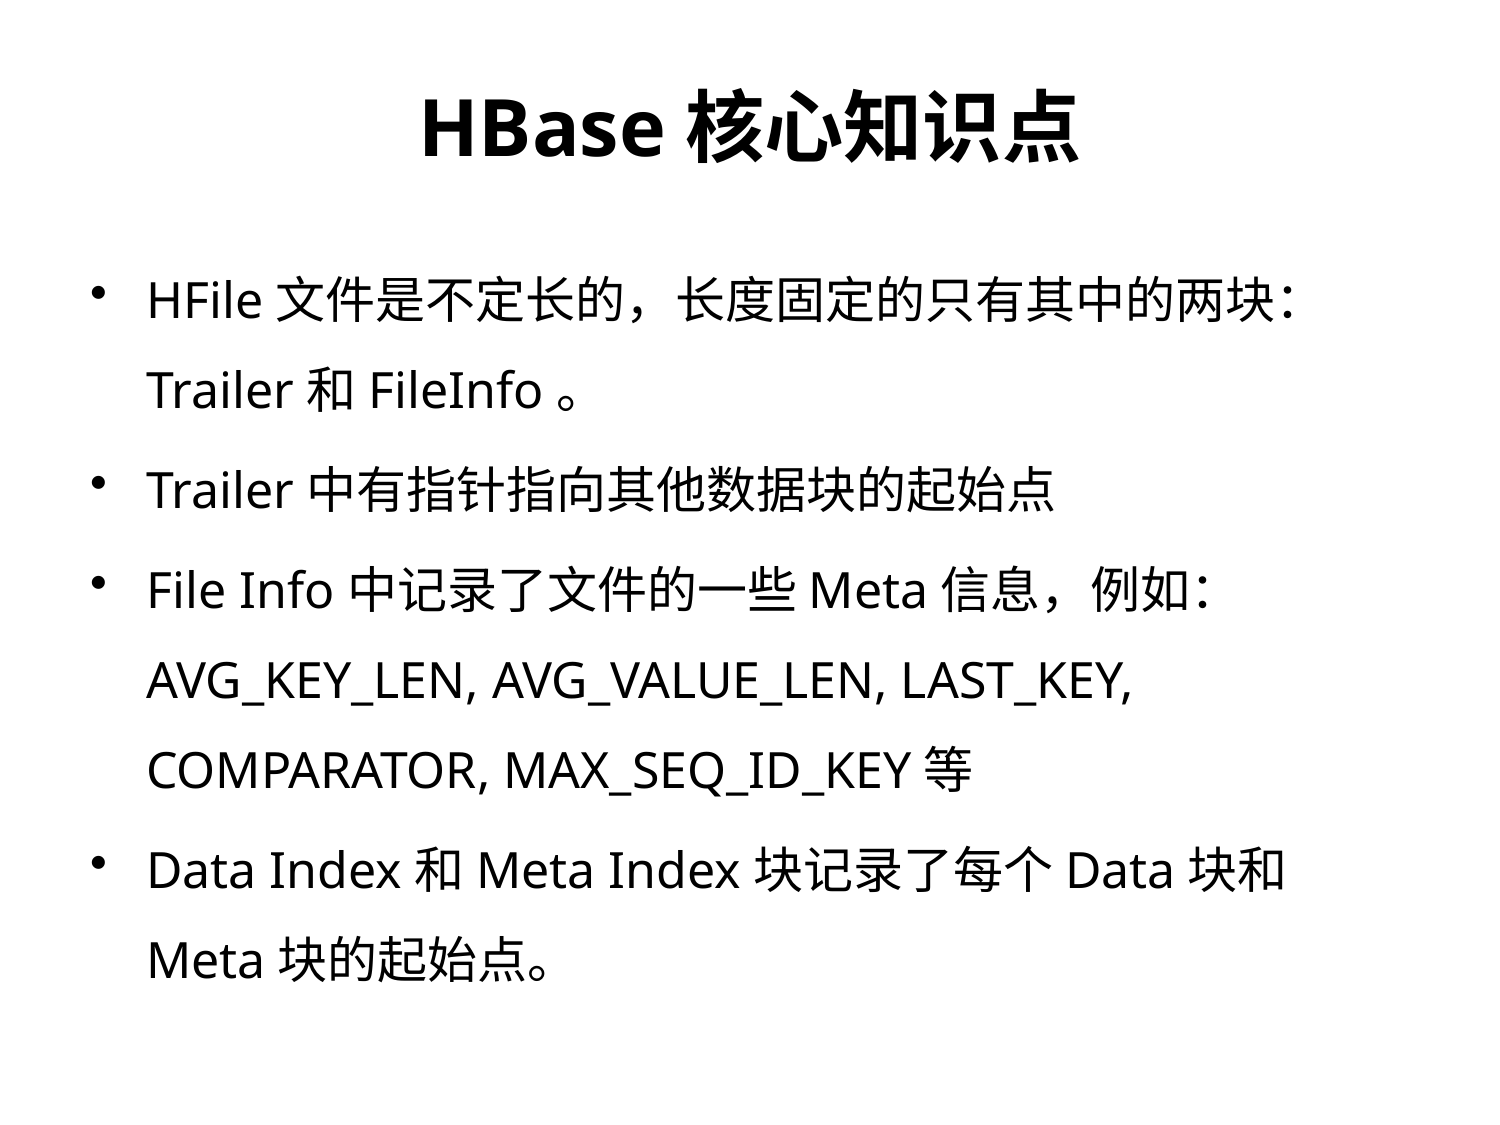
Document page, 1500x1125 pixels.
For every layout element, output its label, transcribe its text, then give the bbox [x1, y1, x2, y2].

list HFile文件是不定长的，长度固定的只有其中的两块：Trailer和FileInfo。 Trailer中有指针指向其他数据块的起始点 File Info中记录了文件的一些Meta信息，例如：AVG_KEY_LEN, AVG_VALUE_LEN, LAST_KEY, COMPARATOR, MAX_SEQ_ID_KEY等 Data Index和Meta Index块记录了每个Data块和Meta块的起始点。 [75, 231, 1425, 974]
text_box HBase核心知识点 [74, 30, 1425, 219]
